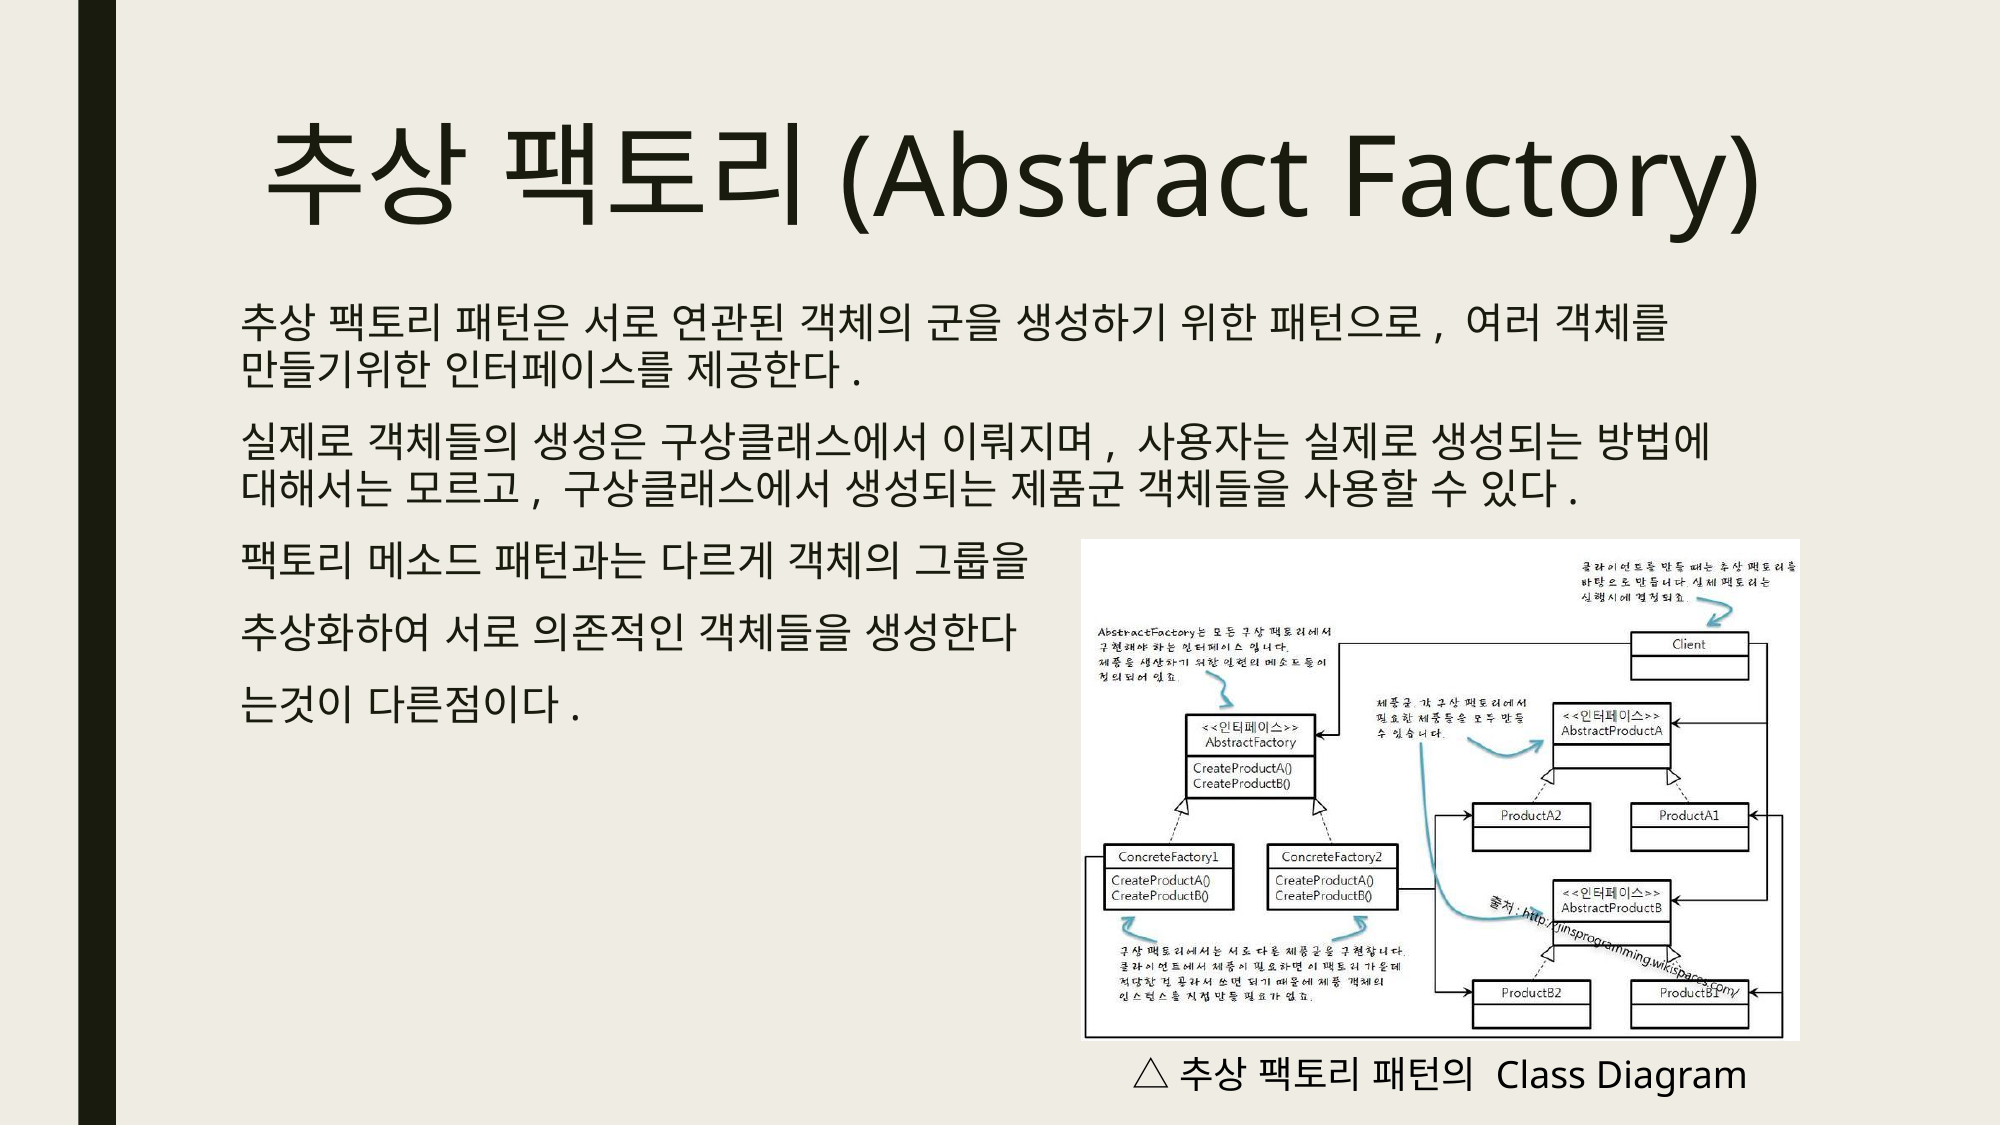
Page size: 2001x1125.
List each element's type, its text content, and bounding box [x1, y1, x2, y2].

title 추상 팩토리(Abstract Factory) [225, 112, 1800, 293]
text_box △추상 팩토리 패턴의 Class Diagram [1072, 1044, 1809, 1104]
picture [1080, 539, 1800, 1041]
list 추상 팩토리 패턴은 서로 연관된 객체의 군을 생성하기 위한 패턴으로, 여러 객체를 만들기위한 인터페이스를 제공한다. 실제로 객체들의 생성은 구상클래스에서 이뤄지며, 사용자는 실제로 생성되는 방법에 대해서는 모르고, 구상클래스에서 생성되는 제품군 객체들을 사용할 수 있다. 팩토리 메소드 패턴과는 다르게 객체의 그룹을 추상화하여 서로 의존적인 객체들을 생성한다 는것이 다른점이다. [225, 293, 1800, 1063]
